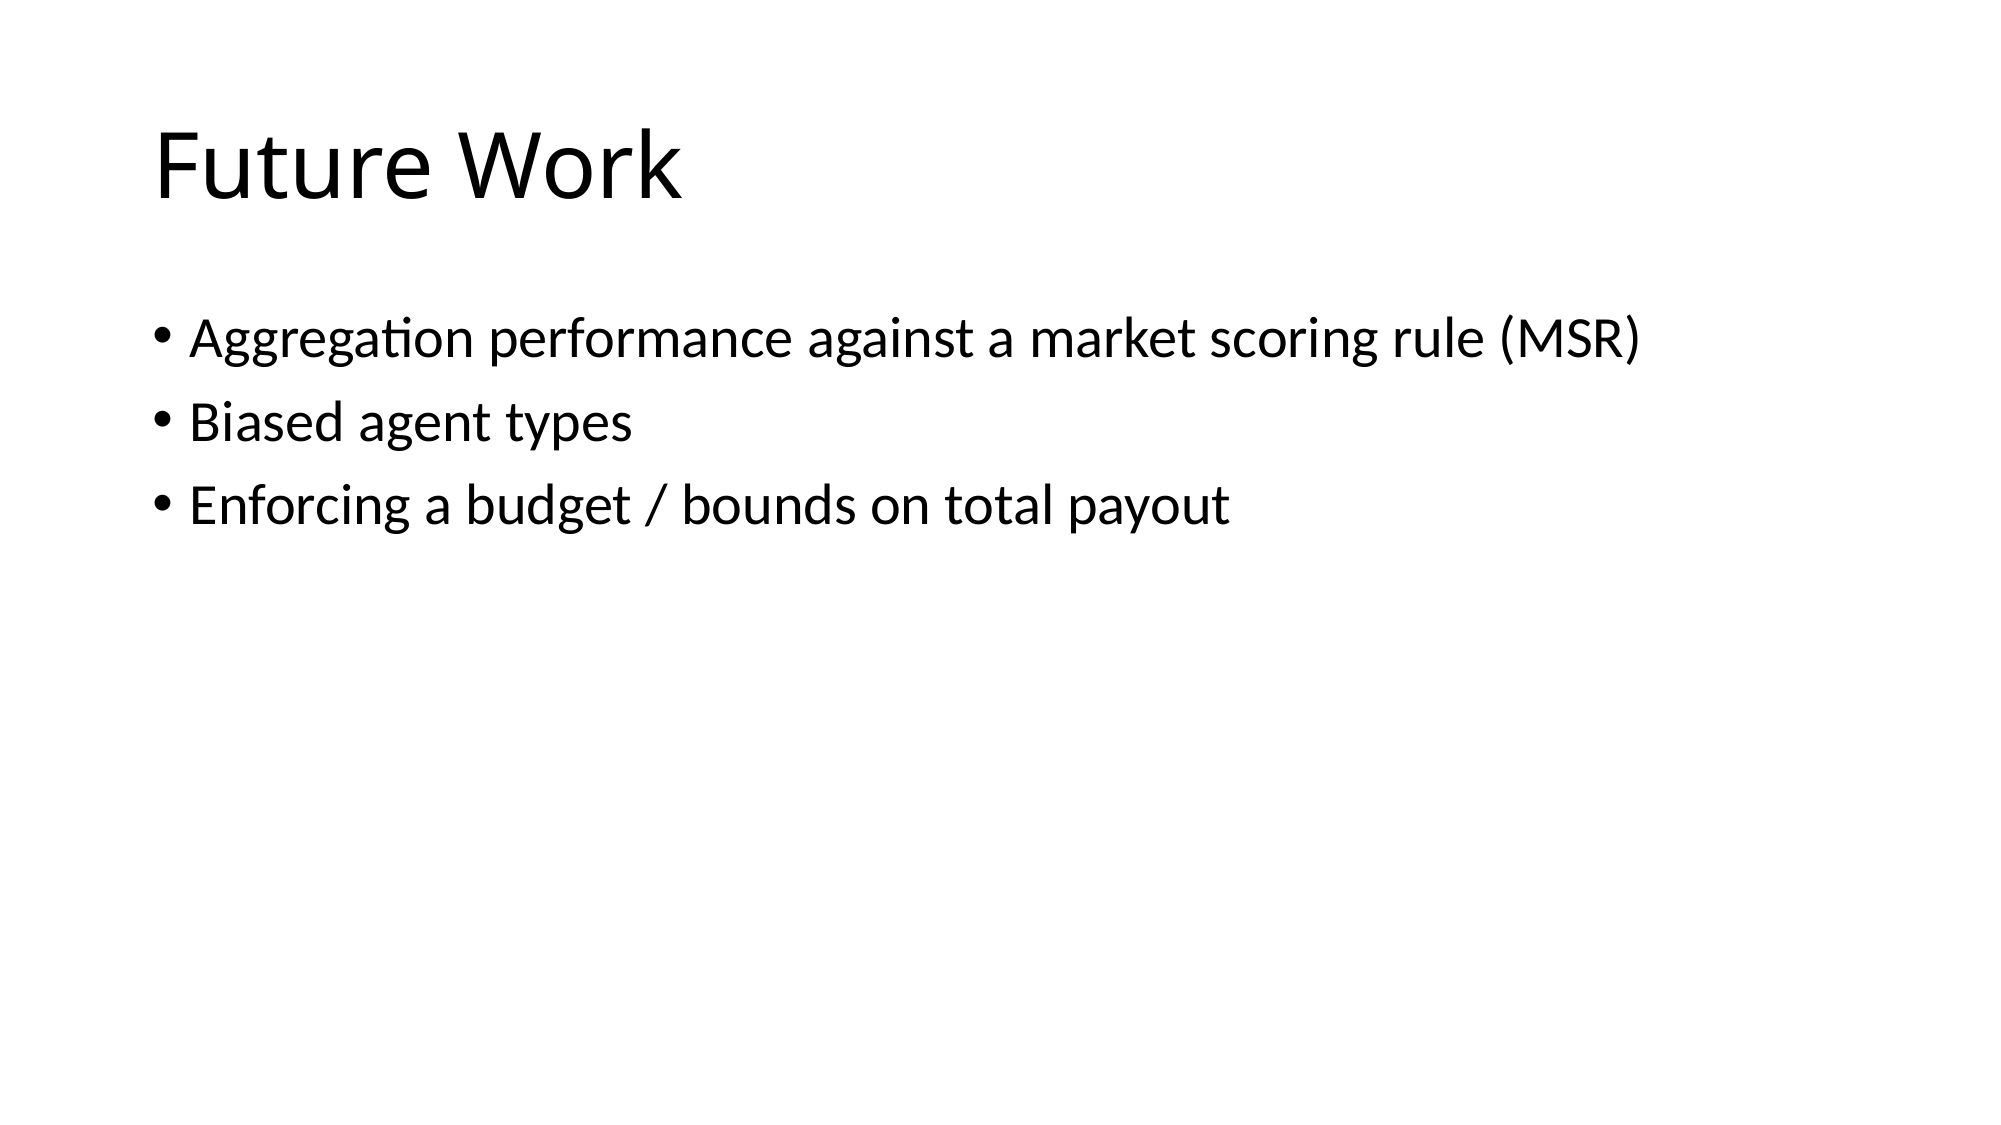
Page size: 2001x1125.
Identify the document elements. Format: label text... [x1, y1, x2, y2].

title Future Work [137, 59, 1863, 278]
list Aggregation performance against a market scoring rule (MSR) Biased agent types Enforcing a budget / bounds on total payout [137, 299, 1863, 1014]
